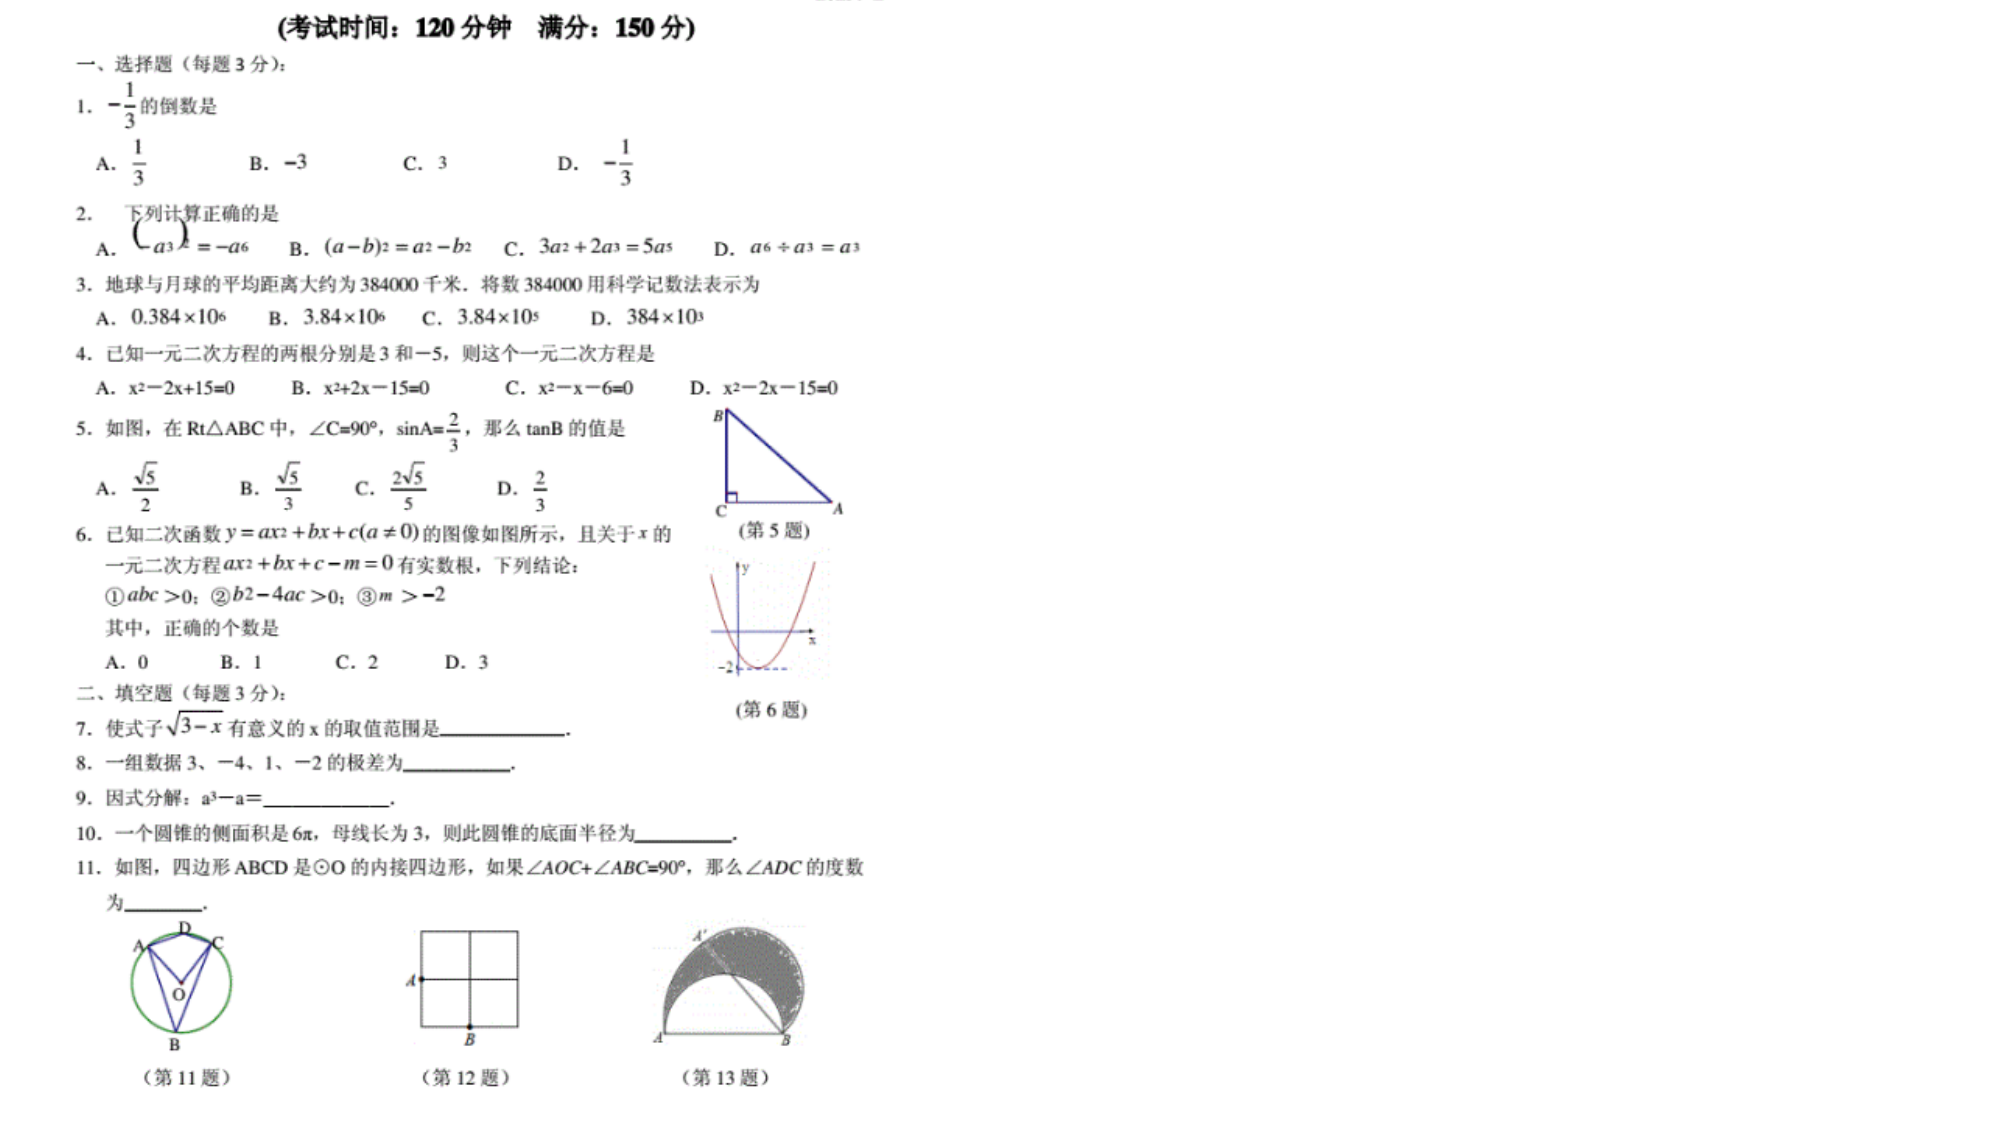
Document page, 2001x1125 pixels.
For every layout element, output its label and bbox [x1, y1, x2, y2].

picture [0, 0, 920, 1125]
